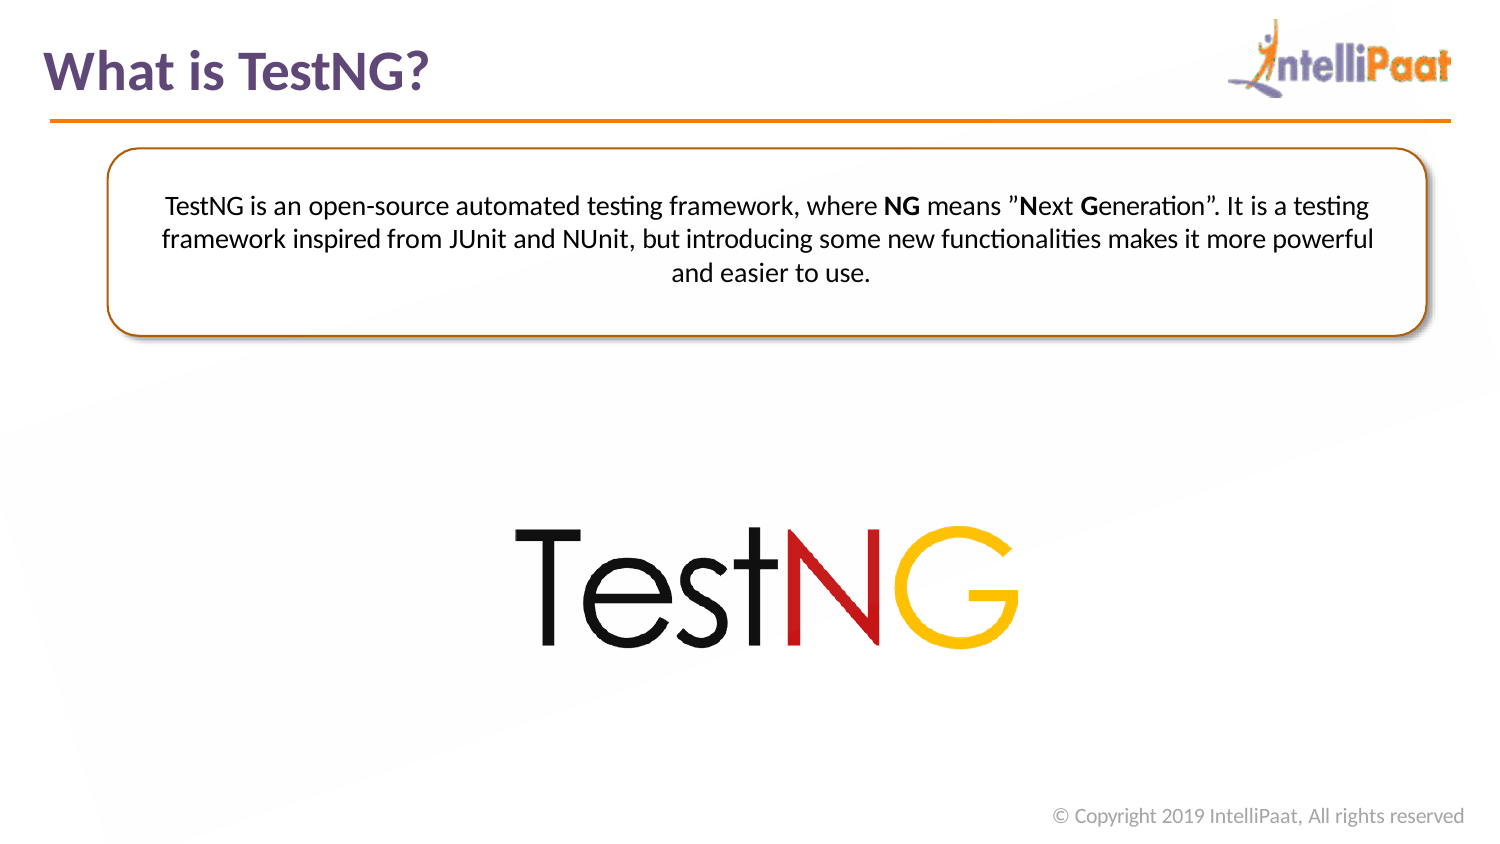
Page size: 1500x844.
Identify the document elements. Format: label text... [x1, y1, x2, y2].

text_box [0, 1, 1500, 844]
footer © Copyright 2019 IntelliPaat, All rights reserved [1049, 804, 1478, 844]
